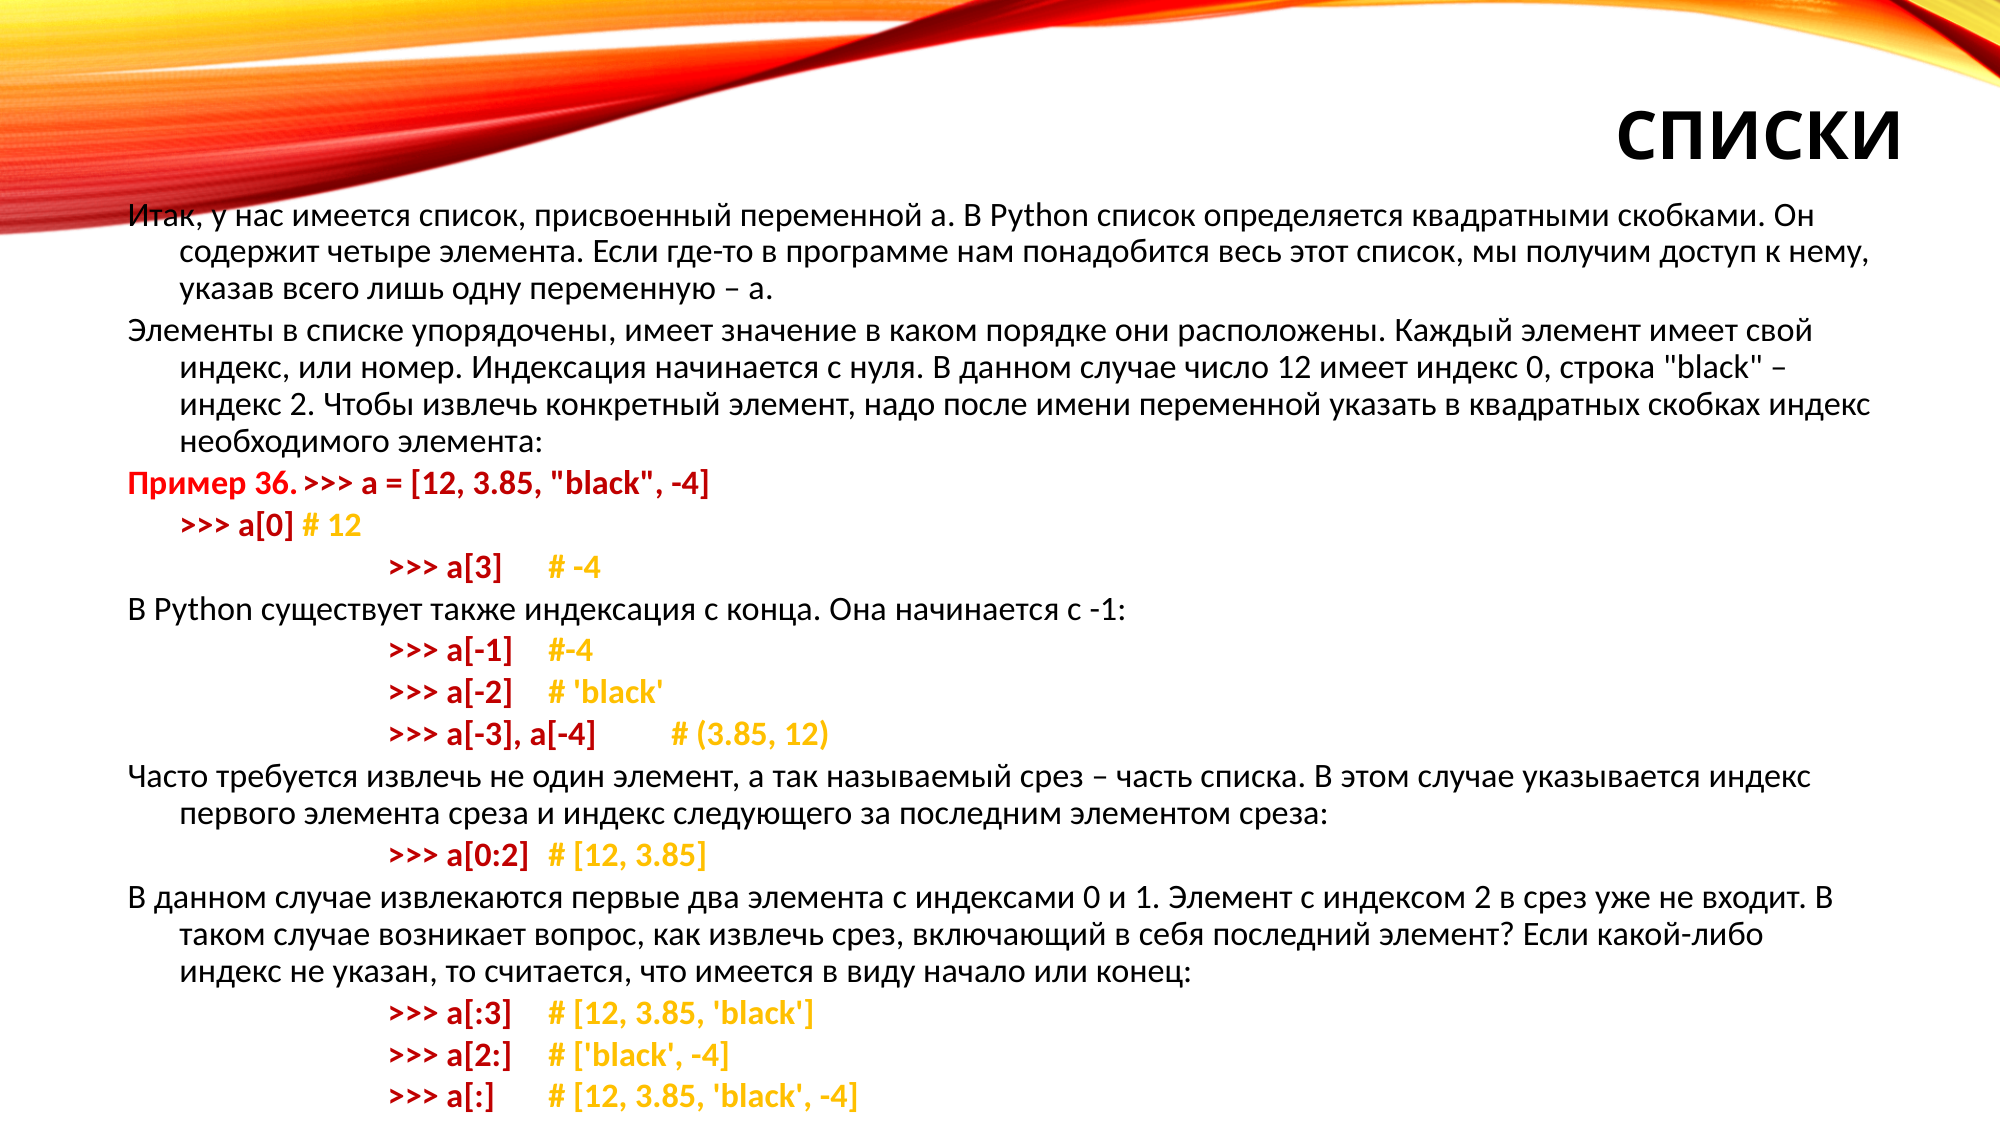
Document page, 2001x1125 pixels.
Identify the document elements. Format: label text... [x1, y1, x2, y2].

list Итак, у нас имеется список, присвоенный переменной a. В Python список определяется квадратными скобками. Он содержит четыре элемента. Если где-то в программе нам понадобится весь этот список, мы получим доступ к нему, указав всего лишь одну переменную – a. Элементы в списке упорядочены, имеет значение в каком порядке они расположены. Каждый элемент имеет свой индекс, или номер. Индексация начинается с нуля. В данном случае число 12 имеет индекс 0, строка "black" – индекс 2. Чтобы извлечь конкретный элемент, надо после имени переменной указать в квадратных скобках индекс необходимого элемента: Пример 36. >>> a = [12, 3.85, "black", -4] >>> a[0] # 12 >>> a[3] # -4 В Python существует также индексация с конца. Она начинается с -1: >>> a[-1] #-4 >>> a[-2] # 'black' >>> a[-3], a[-4] # (3.85, 12) Часто требуется извлечь не один элемент, а так называемый срез – часть списка. В этом случае указывается индекс первого элемента среза и индекс следующего за последним элементом среза: >>> a[0:2] # [12, 3.85] В данном случае извлекаются первые два элемента с индексами 0 и 1. Элемент с индексом 2 в срез уже не входит. В таком случае возникает вопрос, как извлечь срез, включающий в себя последний элемент? Если какой-либо индекс не указан, то считается, что имеется в виду начало или конец: >>> a[:3] # [12, 3.85, 'black'] >>> a[2:] # ['black', -4] >>> a[:] # [12, 3.85, 'black', -4] [112, 247, 1888, 1125]
text_box Списки [21, 30, 1920, 247]
picture [0, 0, 2000, 237]
